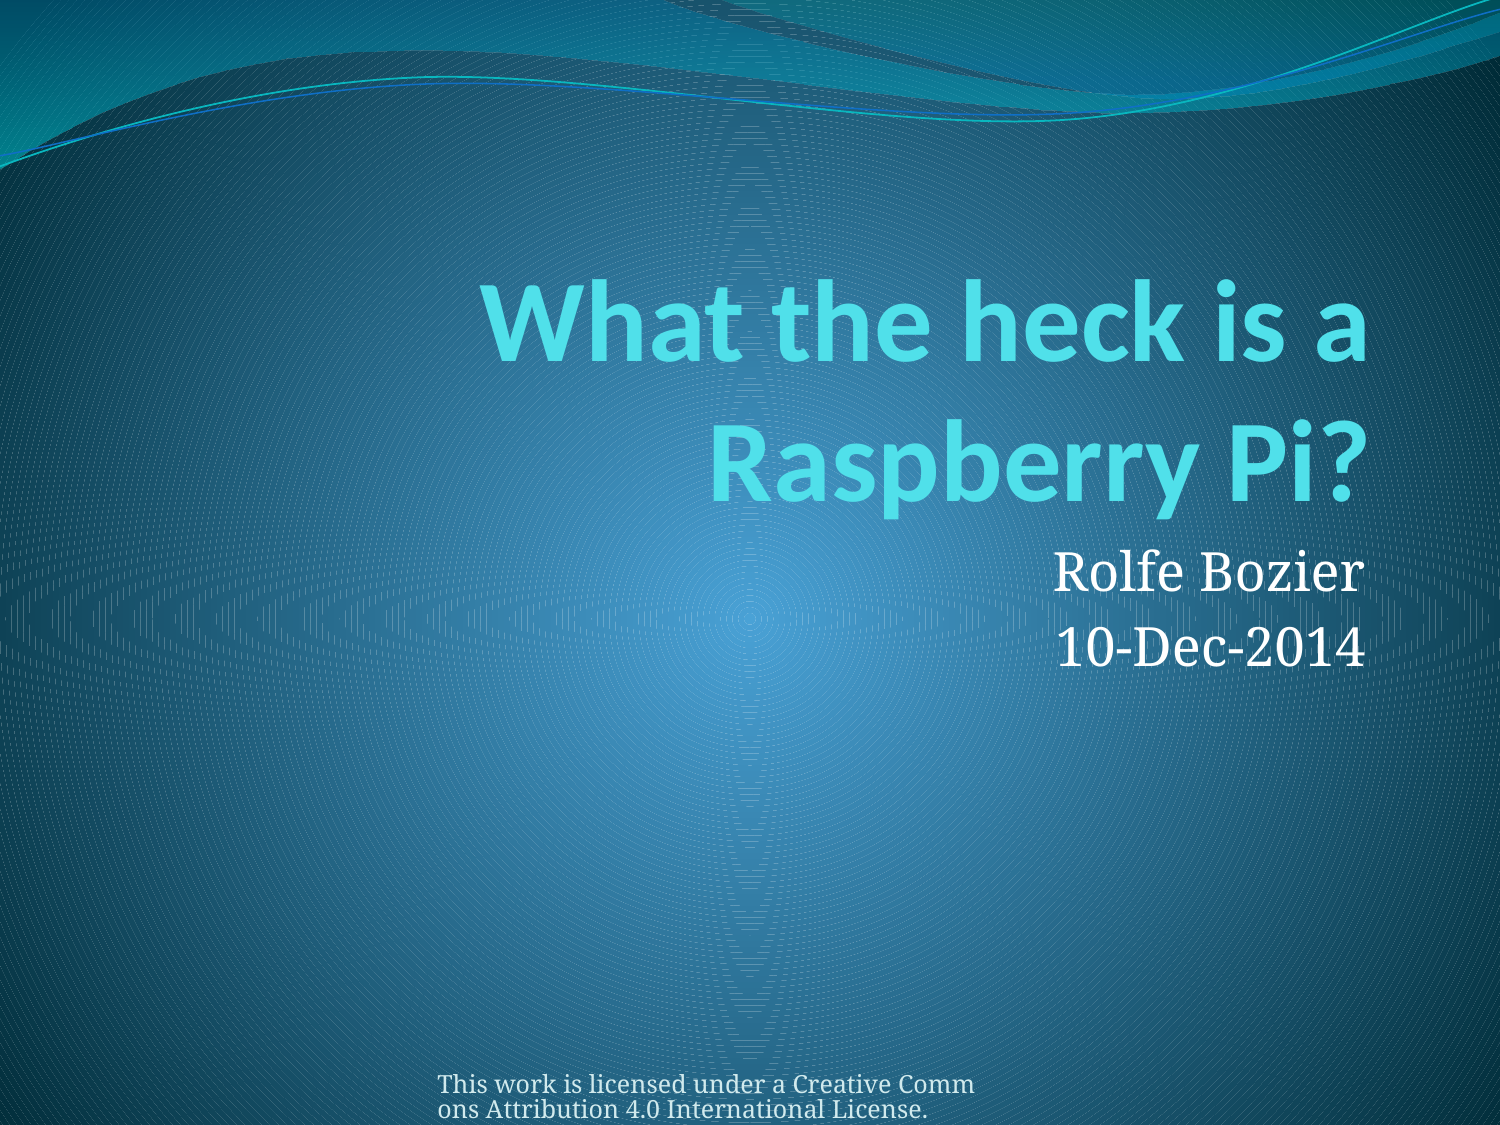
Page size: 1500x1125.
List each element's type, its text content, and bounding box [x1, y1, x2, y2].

footer This work is licensed under a Creative Commons Attribution 4.0 International License. [437, 1042, 988, 1103]
title What the heck is a Raspberry Pi? [87, 224, 1376, 525]
subtitle Rolfe Bozier 10-Dec-2014 [87, 529, 1376, 818]
